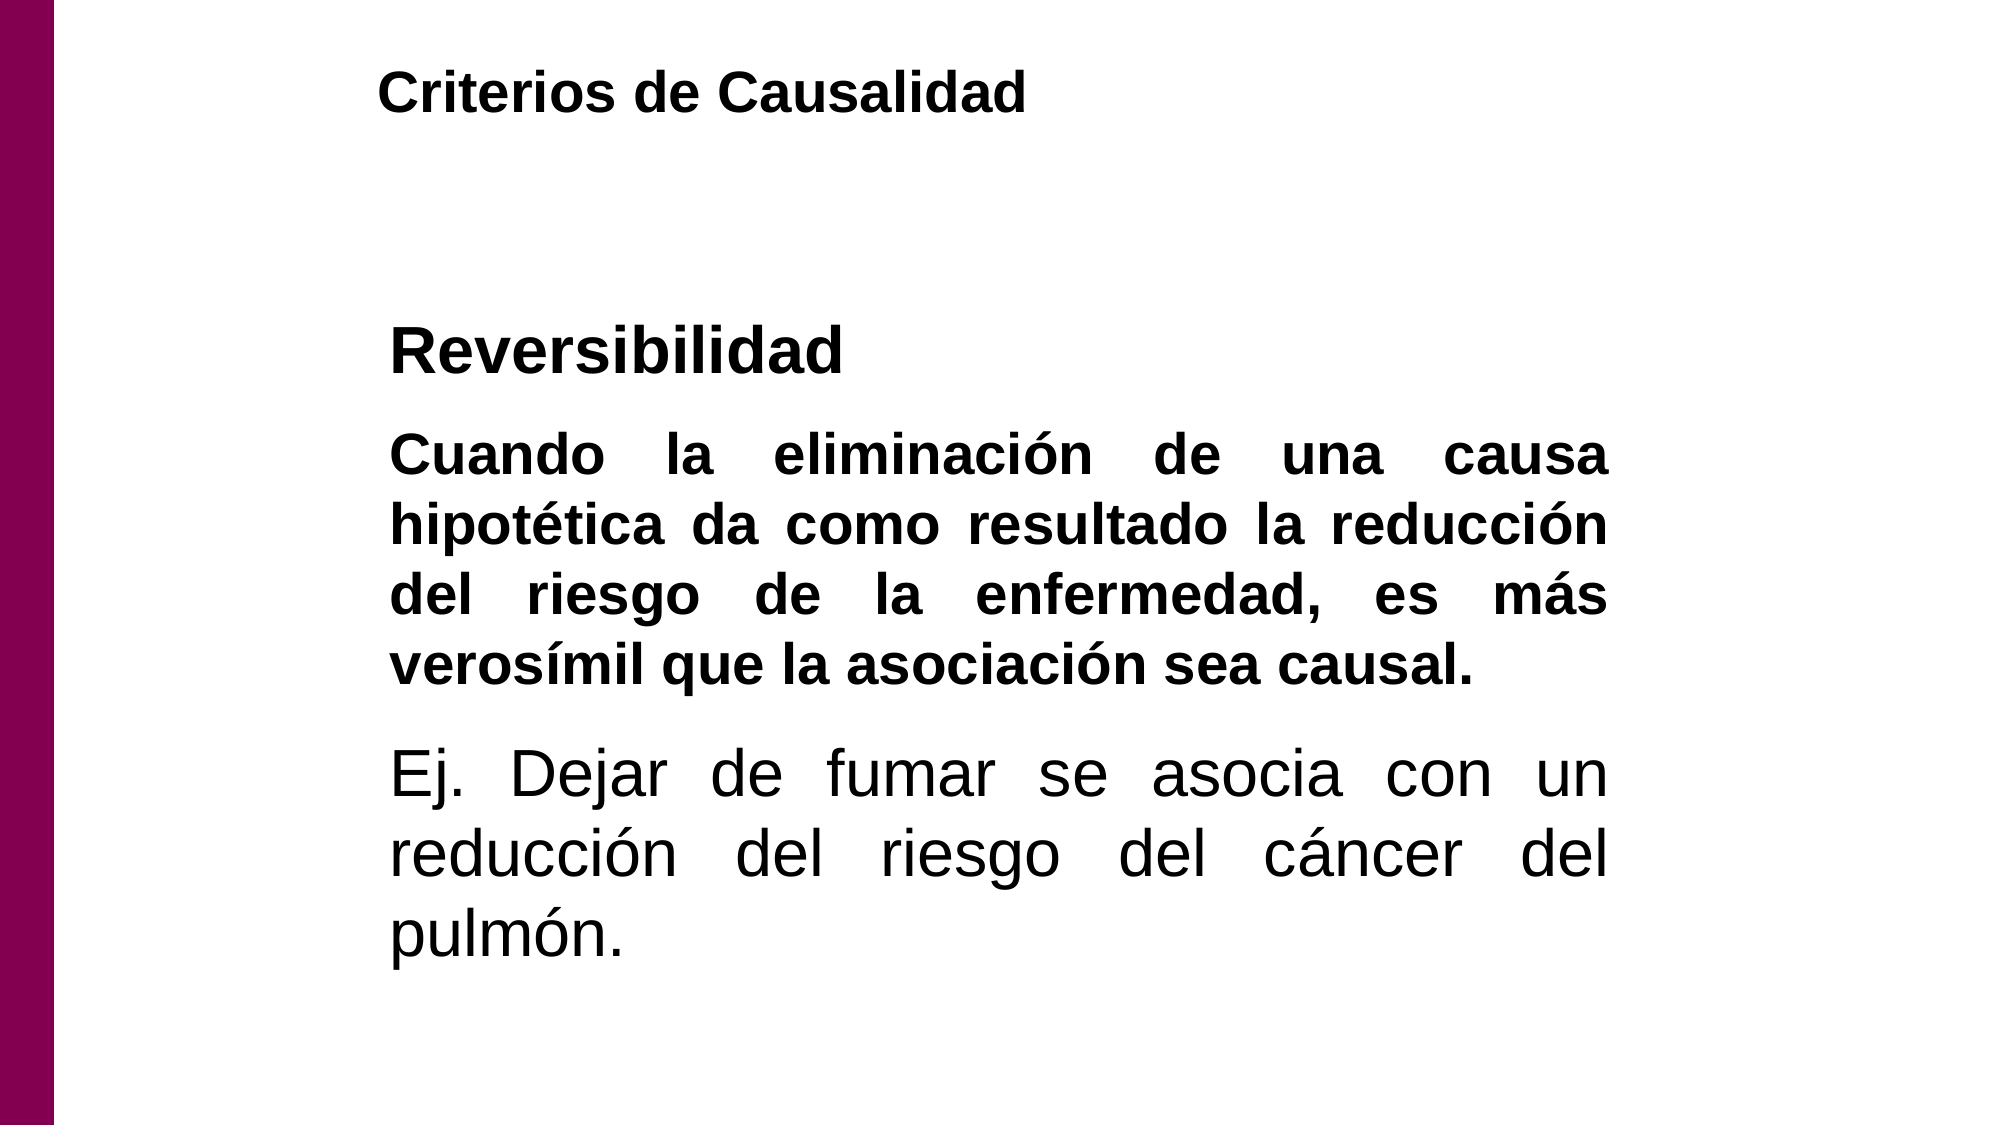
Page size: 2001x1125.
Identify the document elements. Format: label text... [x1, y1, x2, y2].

title Criterios de Causalidad [362, 0, 1638, 188]
text_box Reversibilidad Cuando la eliminación de una causa hipotética da como resultado la reducción del riesgo de la enfermedad, es más verosímil que la asociación sea causal. Ej. Dejar de fumar se asocia con un reducción del riesgo del cáncer del pulmón. [375, 299, 1625, 1091]
